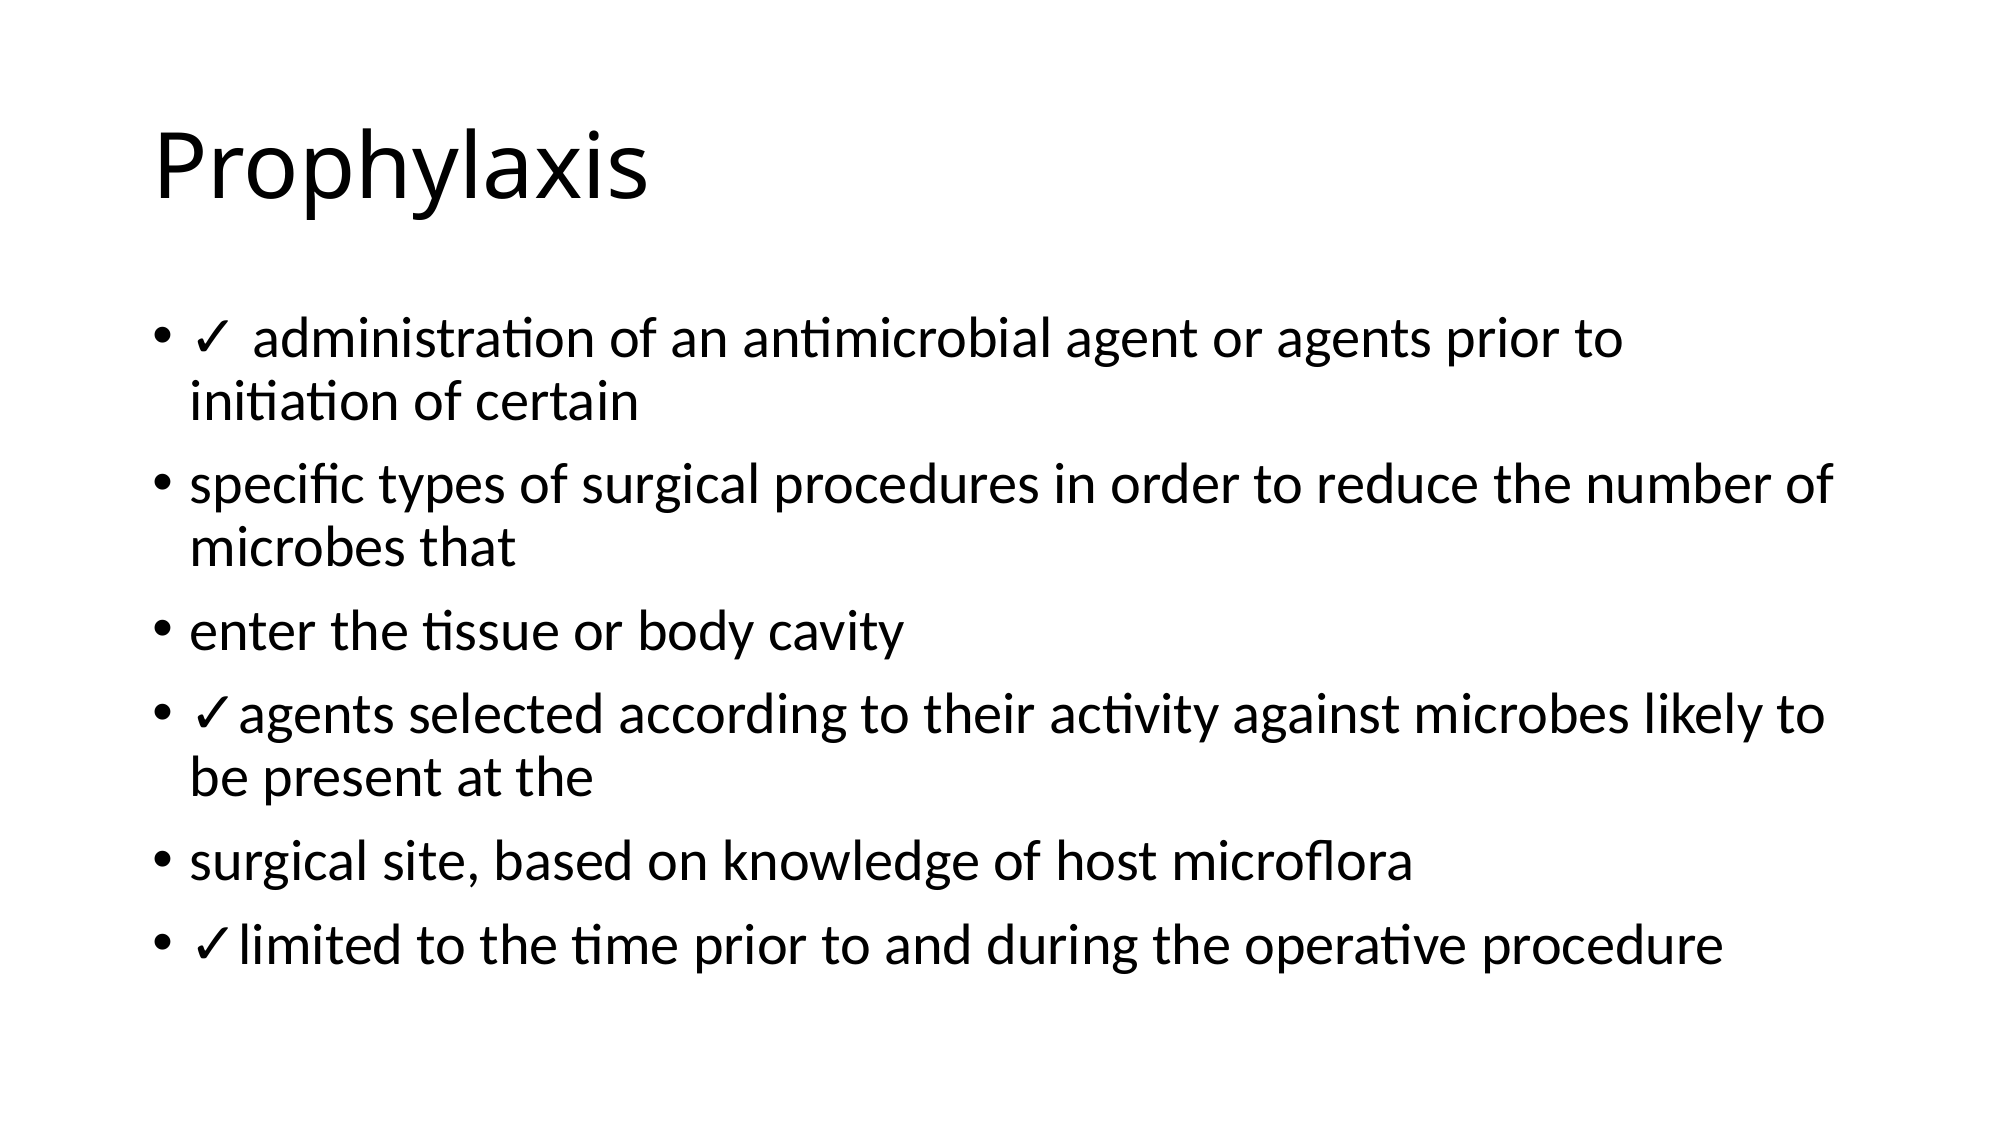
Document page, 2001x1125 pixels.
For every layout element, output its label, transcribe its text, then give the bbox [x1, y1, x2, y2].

title Prophylaxis [137, 59, 1863, 278]
list ✓ administration of an antimicrobial agent or agents prior to initiation of certain specific types of surgical procedures in order to reduce the number of microbes that enter the tissue or body cavity ✓agents selected according to their activity against microbes likely to be present at the surgical site, based on knowledge of host microflora ✓limited to the time prior to and during the operative procedure [137, 299, 1863, 1014]
